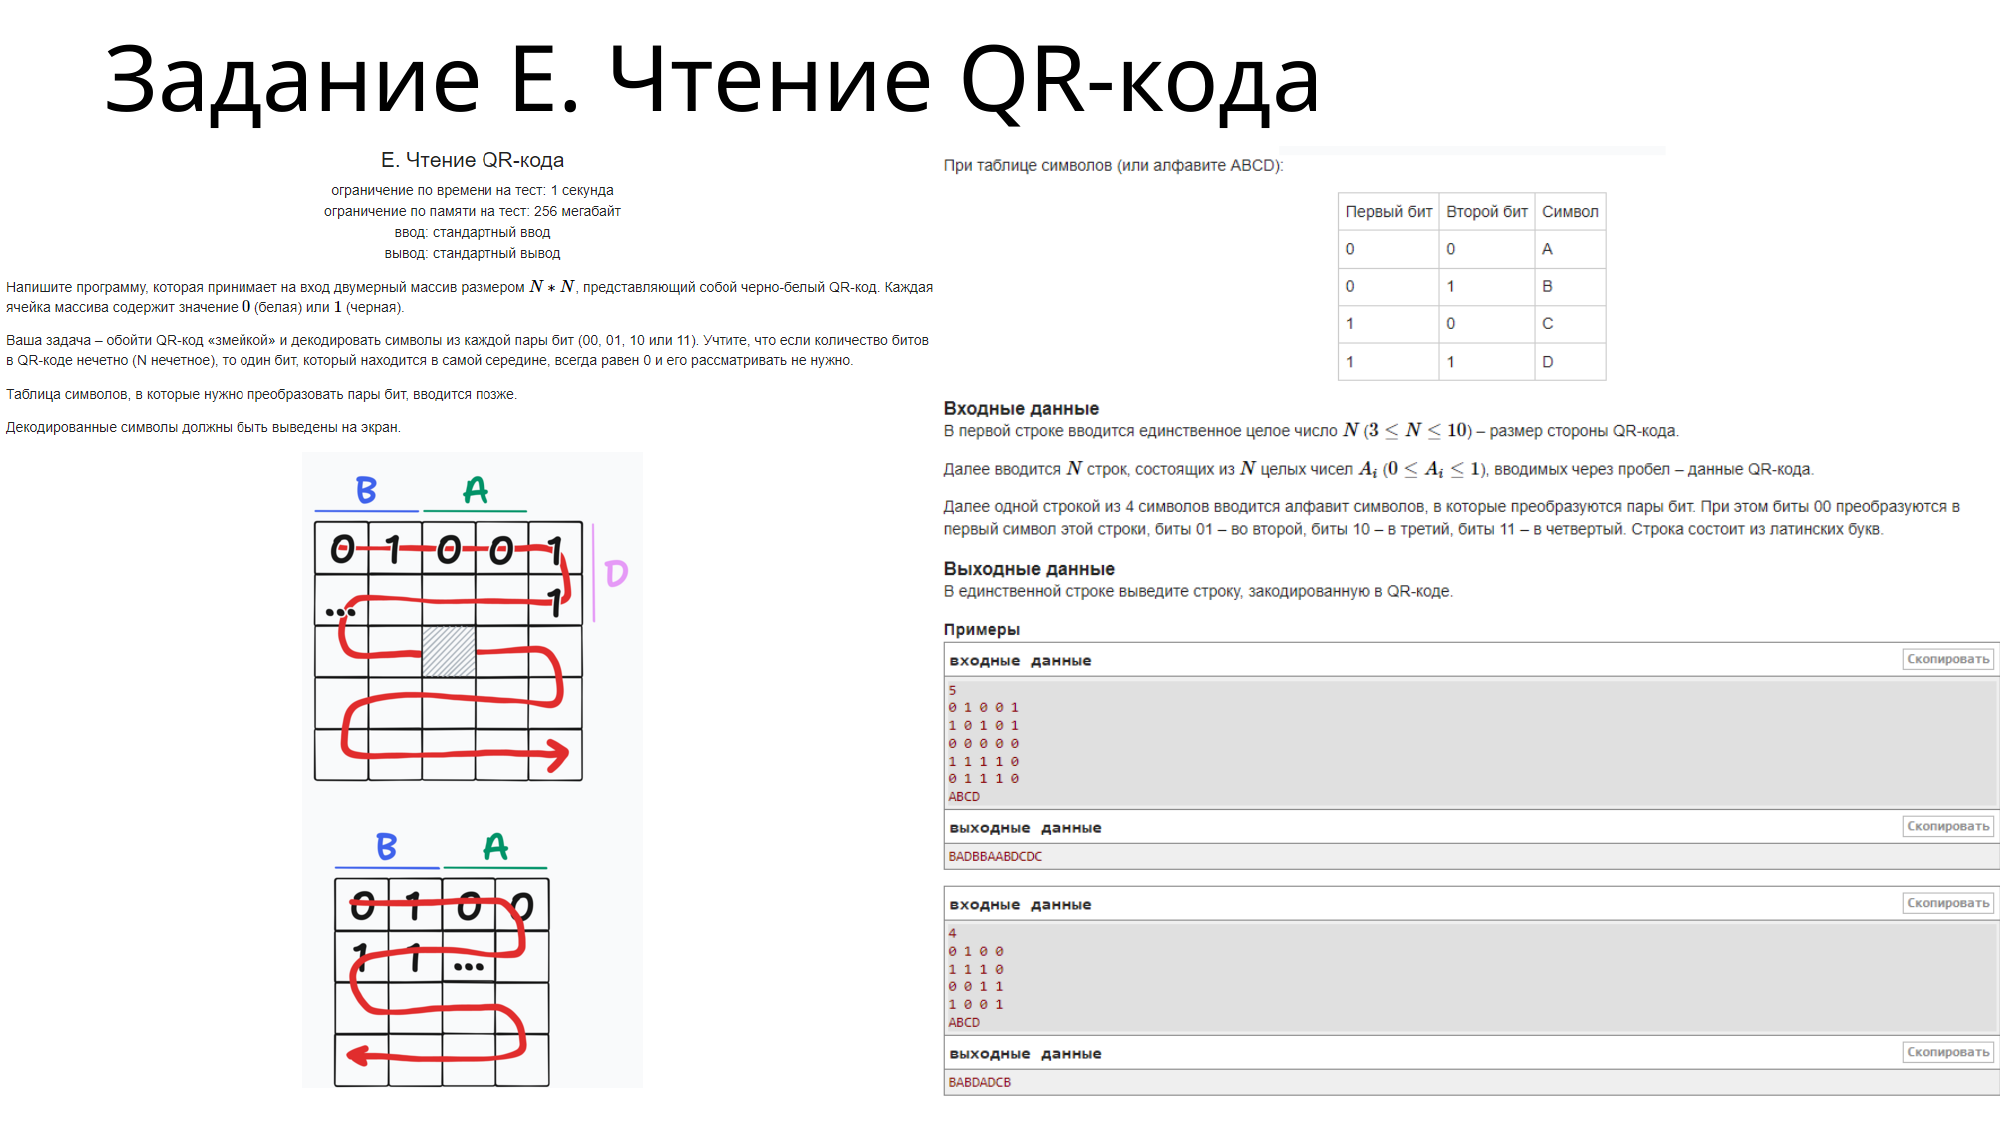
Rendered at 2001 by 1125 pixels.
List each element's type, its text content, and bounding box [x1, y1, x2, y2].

title Задание E. Чтение QR-кода [89, 0, 1815, 146]
picture [0, 146, 2000, 1106]
